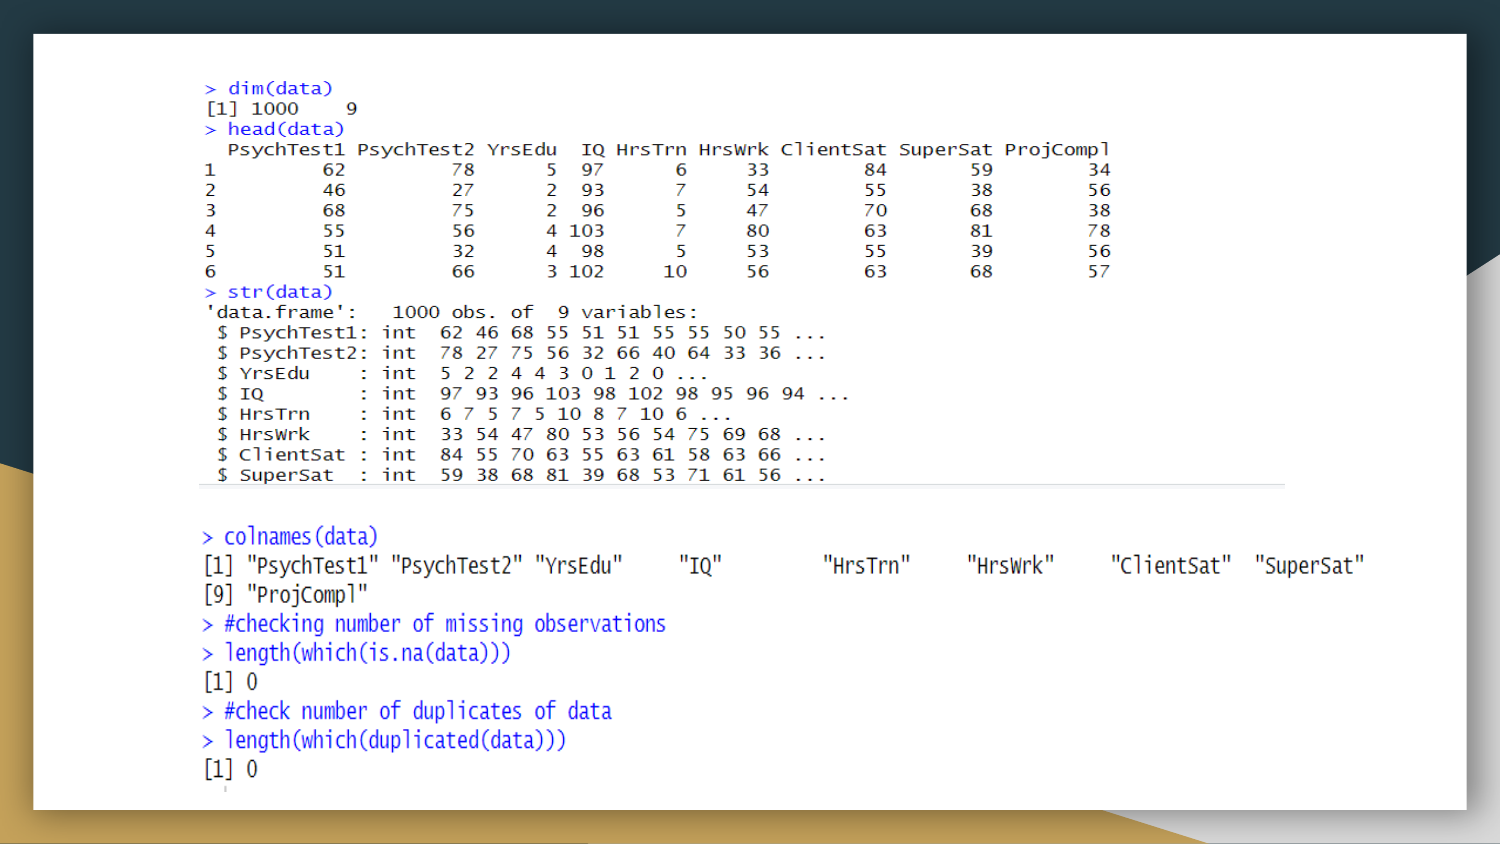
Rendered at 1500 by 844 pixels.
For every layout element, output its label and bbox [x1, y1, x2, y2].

picture [199, 77, 1285, 489]
picture [199, 519, 1375, 793]
